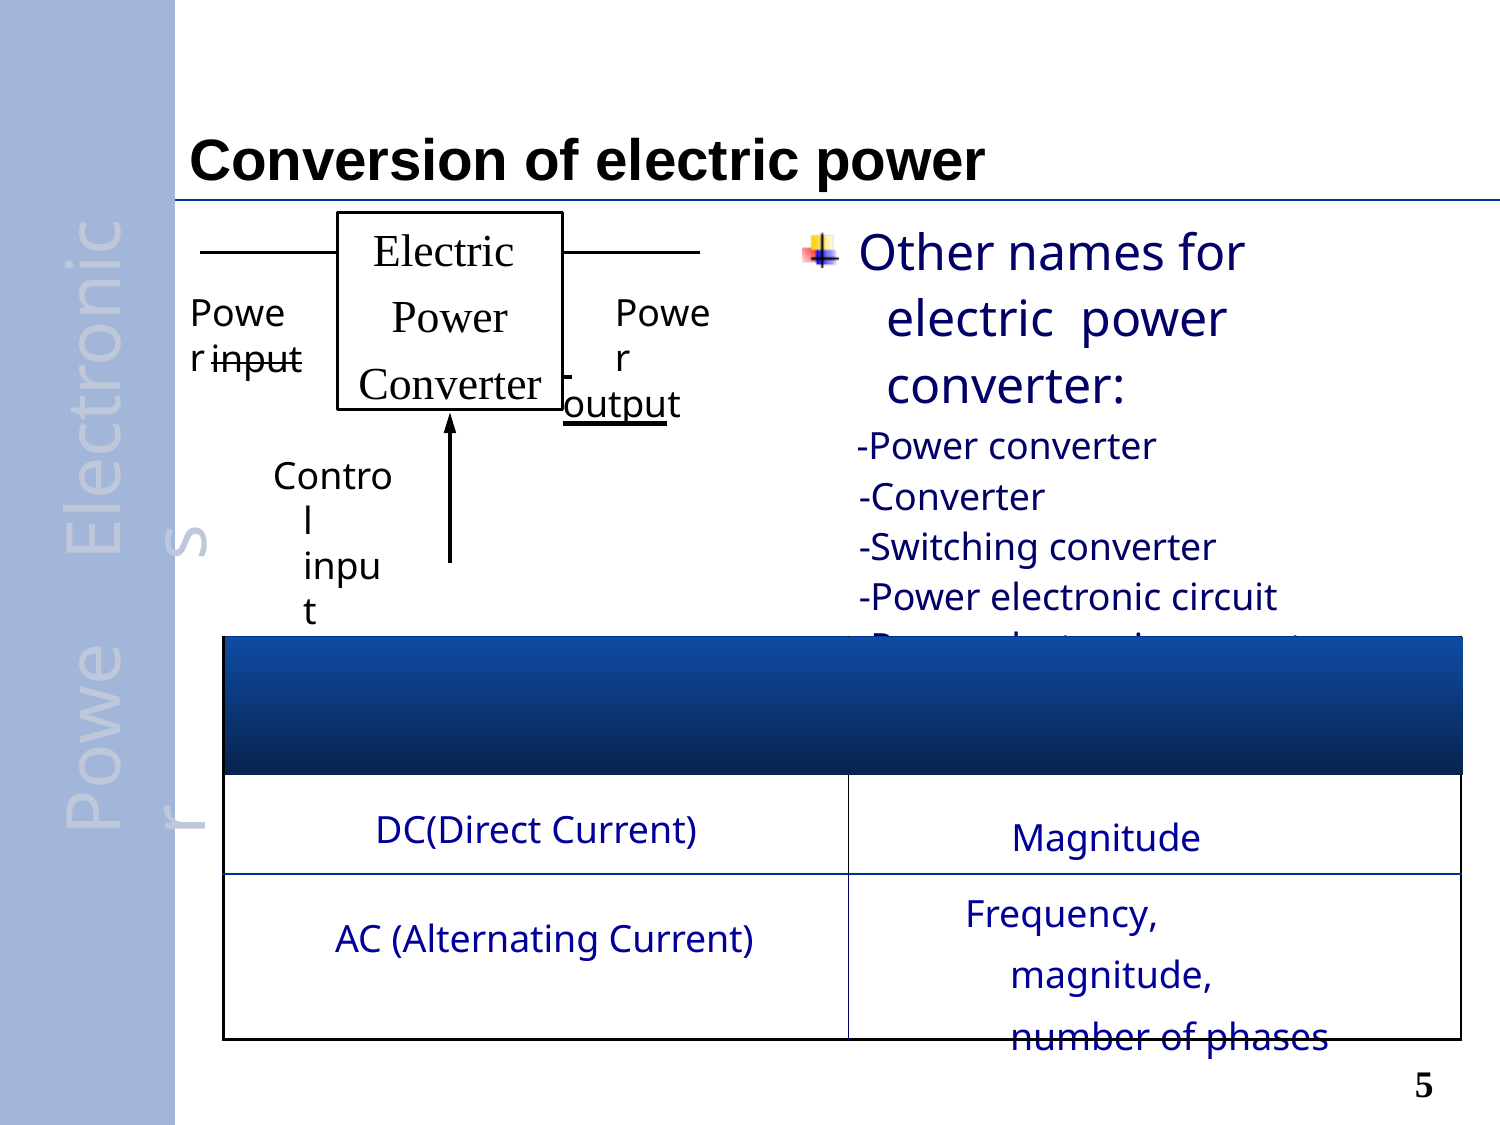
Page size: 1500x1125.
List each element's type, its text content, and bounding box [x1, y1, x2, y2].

picture [802, 231, 839, 269]
title Conversion of electric power [187, 120, 992, 311]
text_box Electronics [49, 190, 139, 563]
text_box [443, 412, 457, 563]
text_box output [560, 333, 721, 426]
text_box Electric Power Converter [337, 212, 563, 410]
text_box Power [612, 287, 722, 380]
text_box Other names for electric power converter: -Power converter -Converter -Switching converter -Power electronic circuit -Power electronic converter [856, 211, 1395, 635]
table_header Two types of electric power DC(Direct Current) [225, 783, 848, 873]
table_cell AC (Alternating Current) [225, 875, 848, 1038]
text_box input [208, 333, 340, 381]
table_header Changeable properties in conversion Magnitude [849, 783, 1460, 873]
text_box Control input [270, 450, 396, 633]
text_box Power [50, 620, 139, 838]
table_cell Frequency, magnitude, number of phases [849, 875, 1460, 1038]
text_box Power [187, 287, 297, 380]
text_box 5 [1408, 1061, 1440, 1105]
picture [224, 637, 1463, 776]
